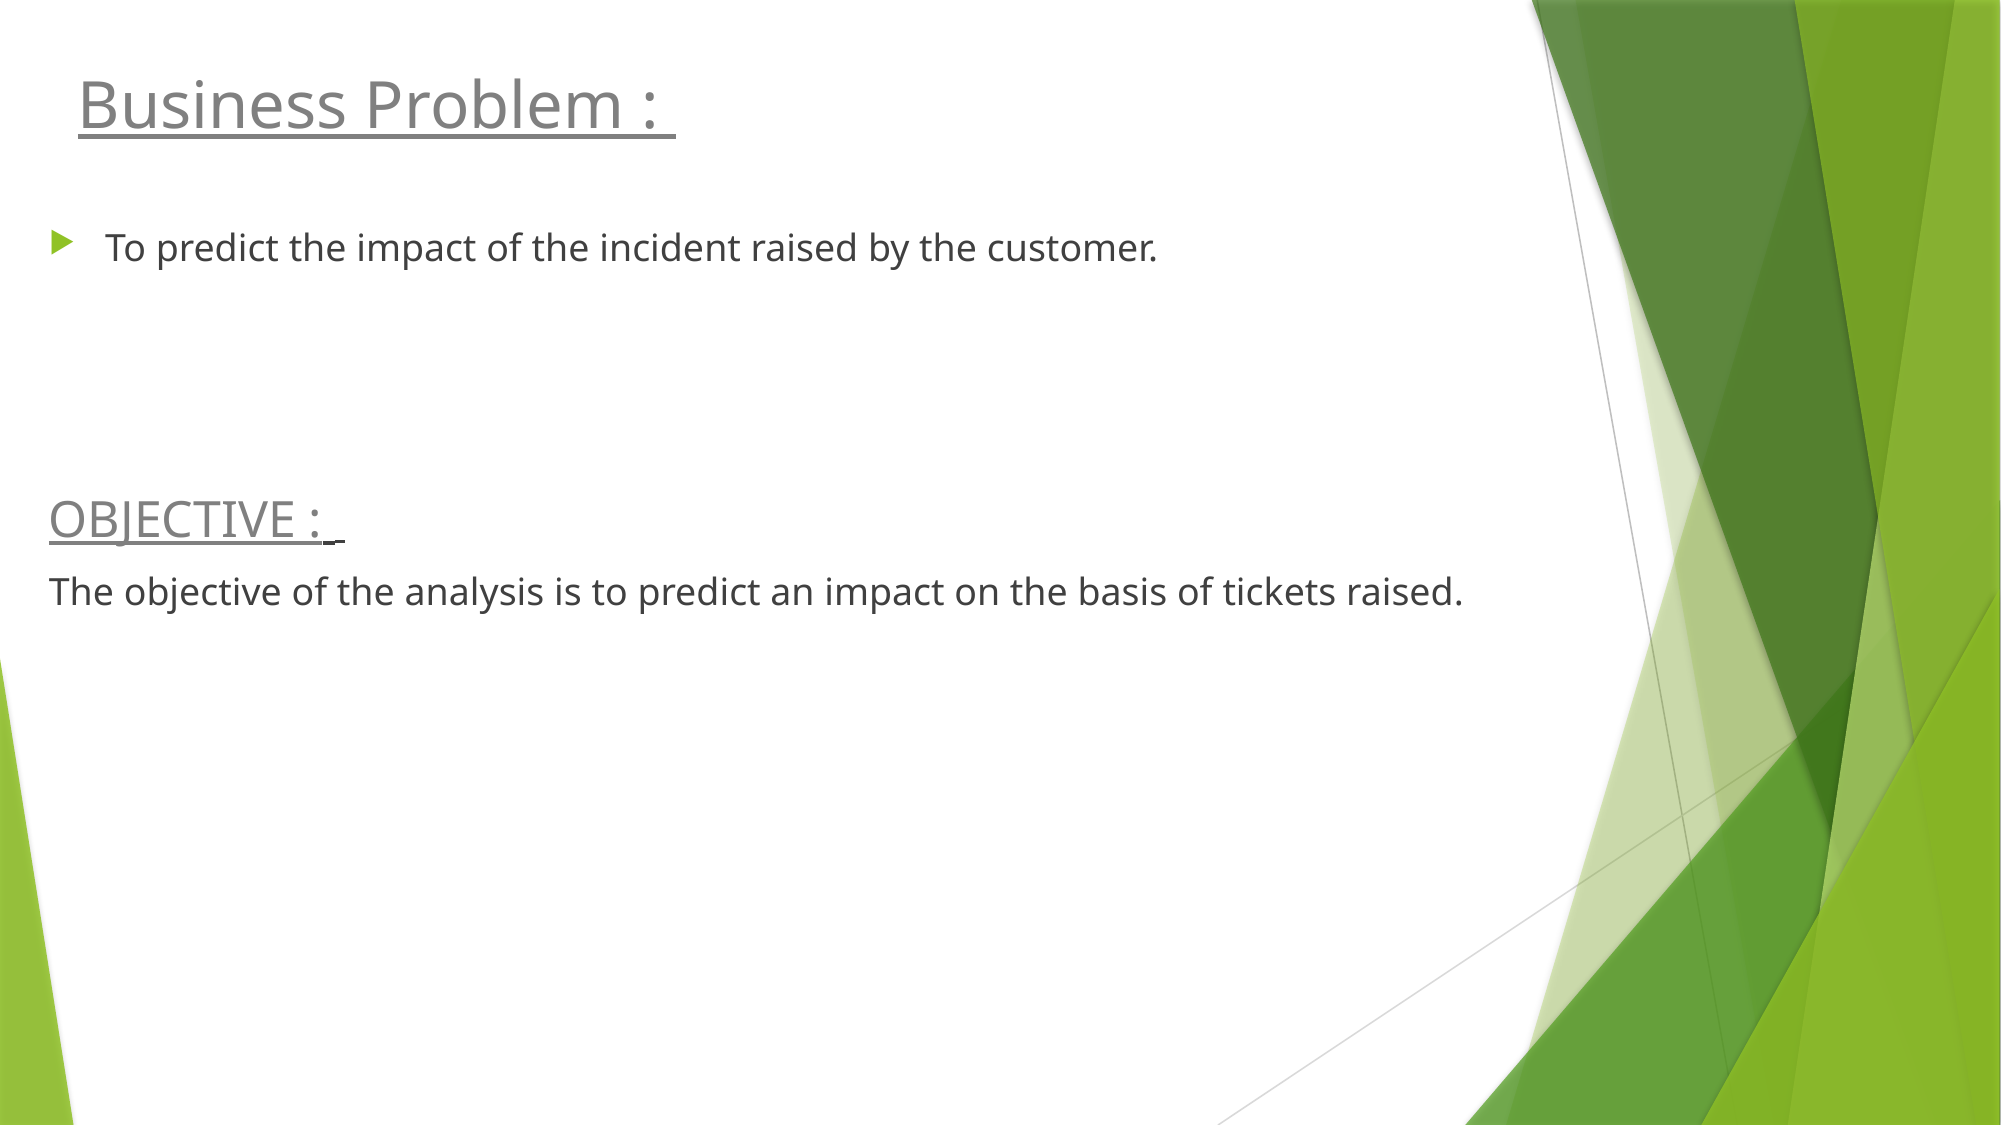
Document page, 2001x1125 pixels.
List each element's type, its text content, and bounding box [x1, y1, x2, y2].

title Business Problem : [63, 56, 1639, 216]
list To predict the impact of the incident raised by the customer. OBJECTIVE : The objective of the analysis is to predict an impact on the basis of tickets raised. [34, 216, 1796, 783]
